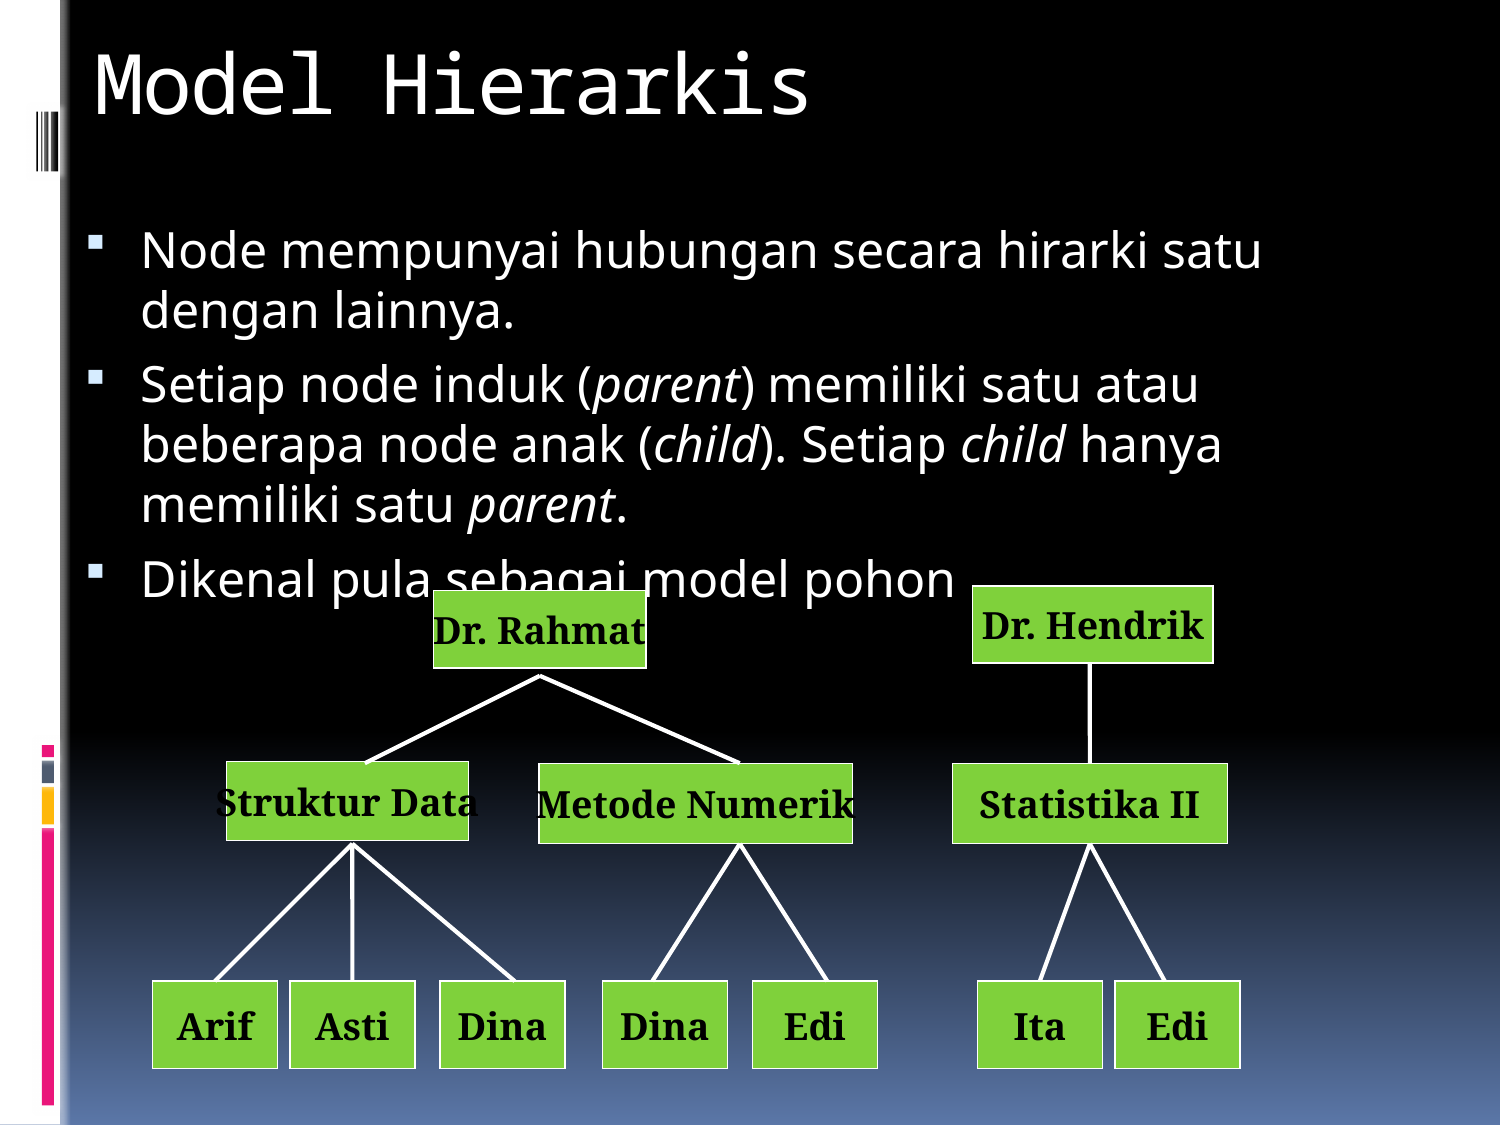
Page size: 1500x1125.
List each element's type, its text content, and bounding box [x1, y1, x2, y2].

list Node mempunyai hubungan secara hirarki satu dengan lainnya. Setiap node induk (parent) memiliki satu atau beberapa node anak (child). Setiap child hanya memiliki satu parent. Dikenal pula sebagai model pohon [58, 210, 1409, 954]
title Model Hierarkis [79, 23, 1430, 211]
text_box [151, 585, 1241, 1070]
